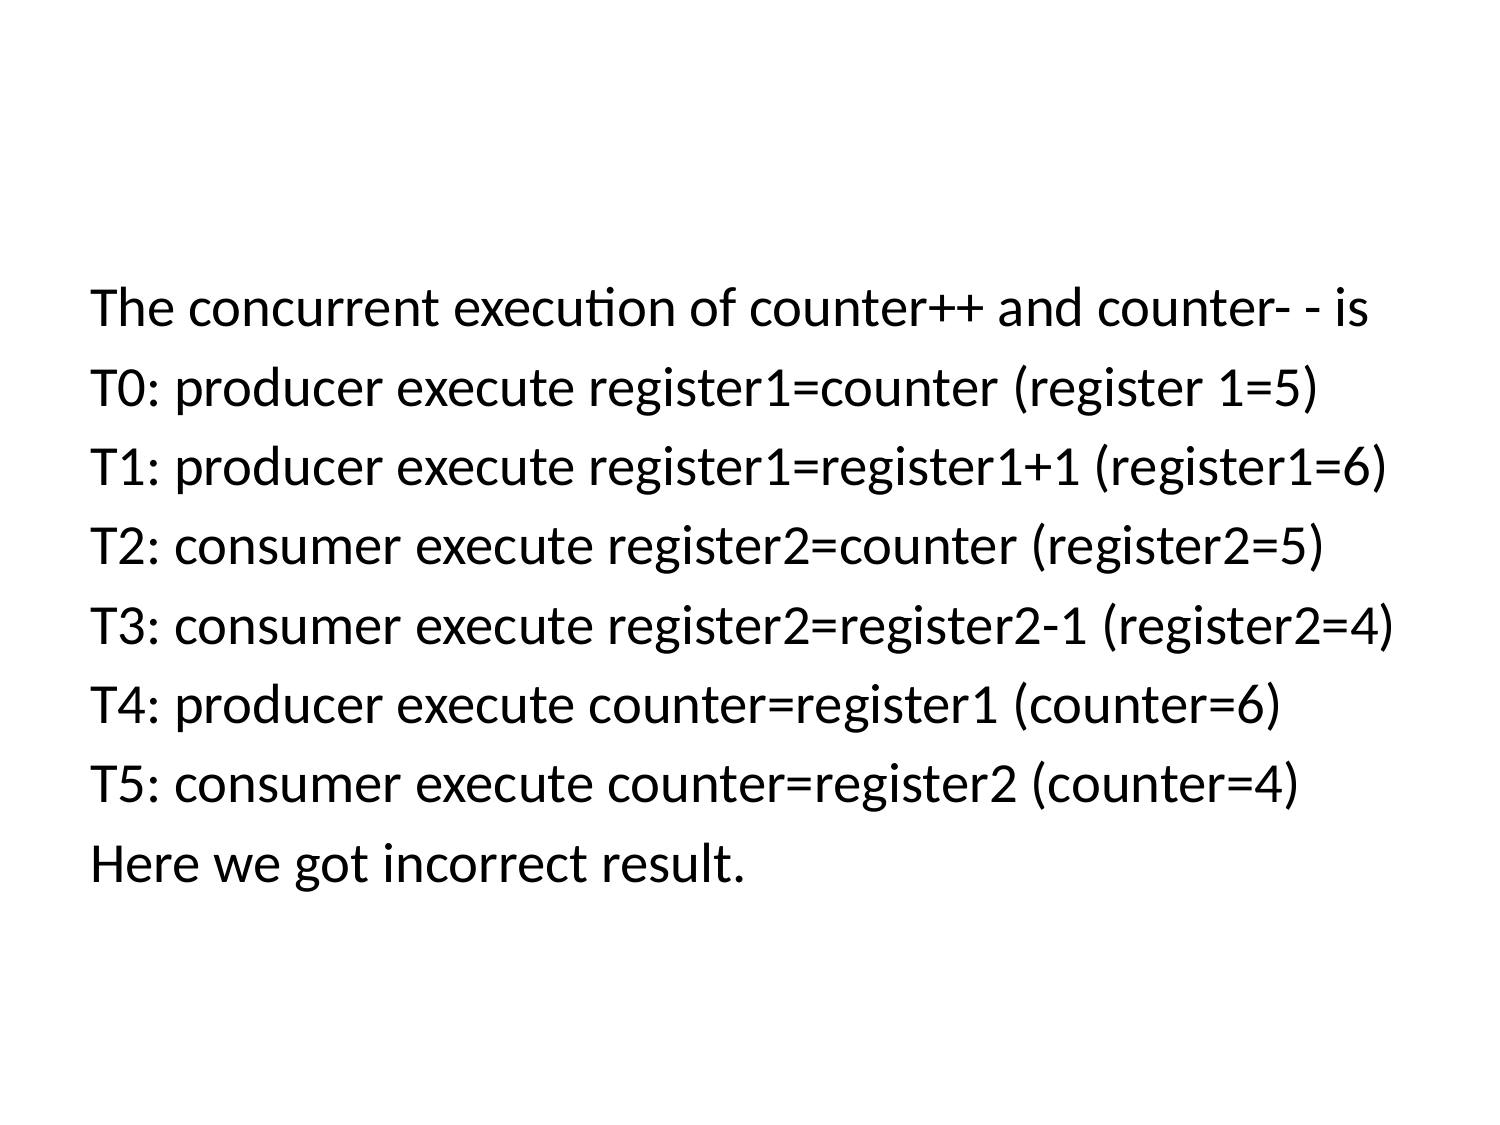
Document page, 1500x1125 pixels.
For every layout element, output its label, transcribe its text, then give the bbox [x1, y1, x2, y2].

list The concurrent execution of counter++ and counter- - is T0: producer execute register1=counter (register 1=5) T1: producer execute register1=register1+1 (register1=6) T2: consumer execute register2=counter (register2=5) T3: consumer execute register2=register2-1 (register2=4) T4: producer execute counter=register1 (counter=6) T5: consumer execute counter=register2 (counter=4) Here we got incorrect result. [75, 262, 1425, 1005]
